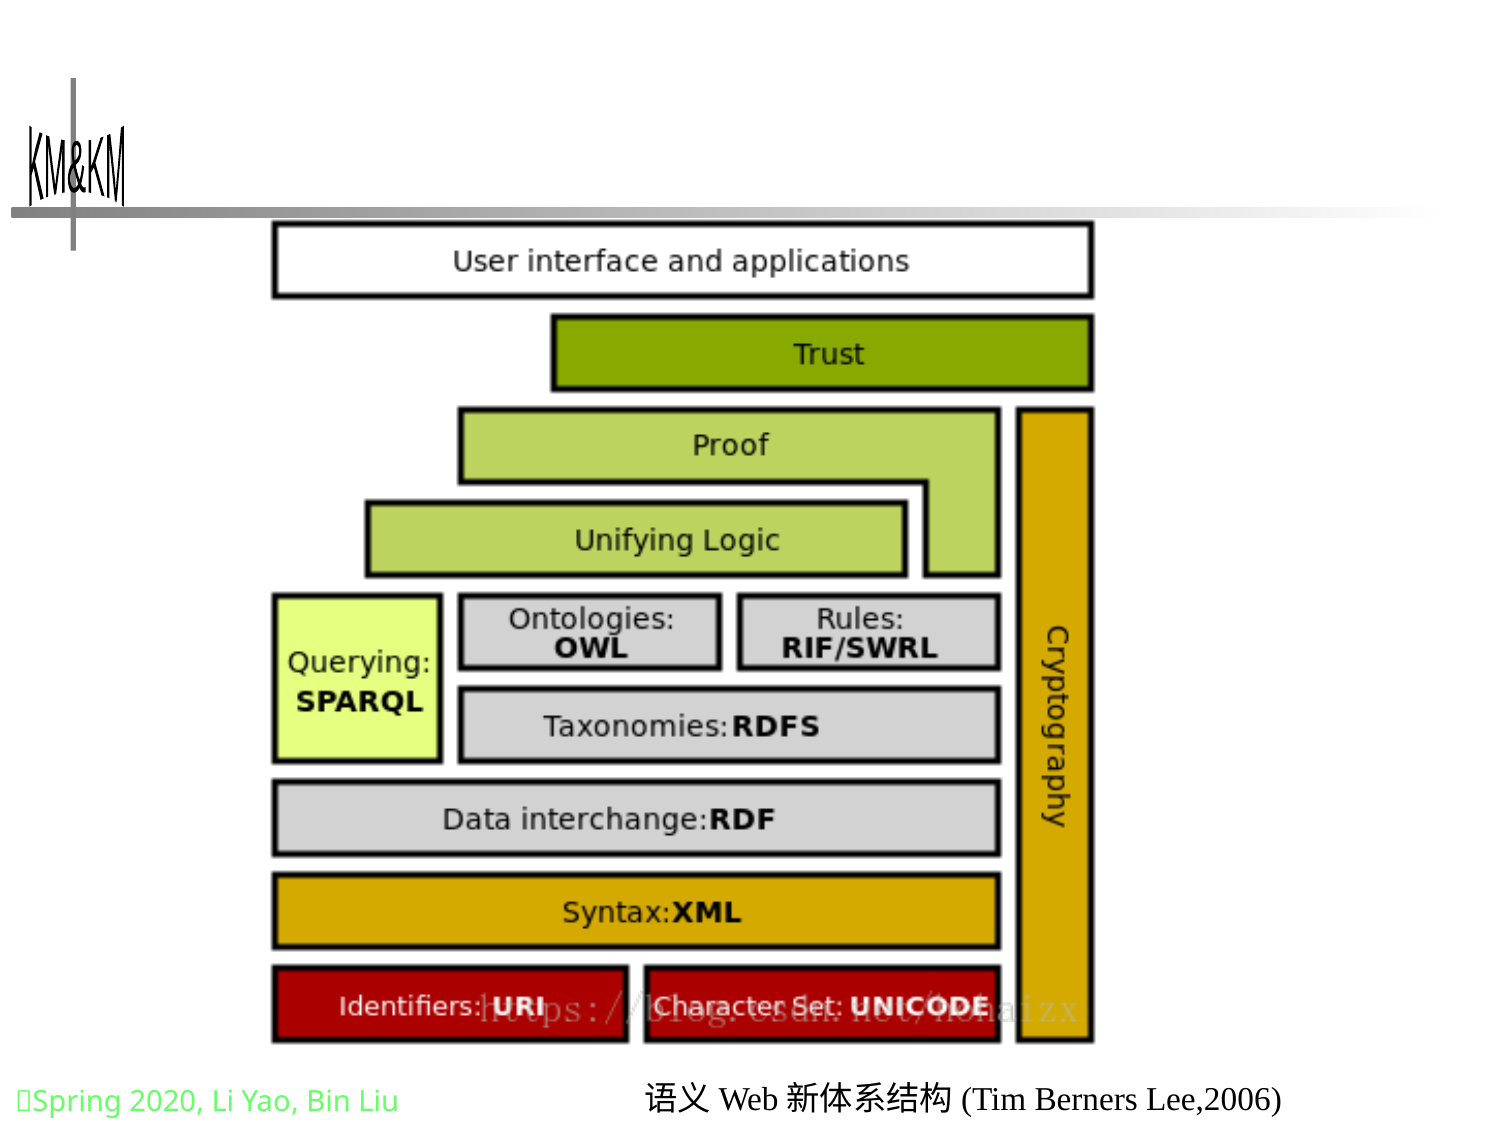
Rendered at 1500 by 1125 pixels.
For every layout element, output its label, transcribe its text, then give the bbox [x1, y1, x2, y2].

text_box 语义Web新体系结构(Tim Berners Lee,2006) [629, 1069, 1500, 1125]
picture [265, 214, 1102, 1051]
